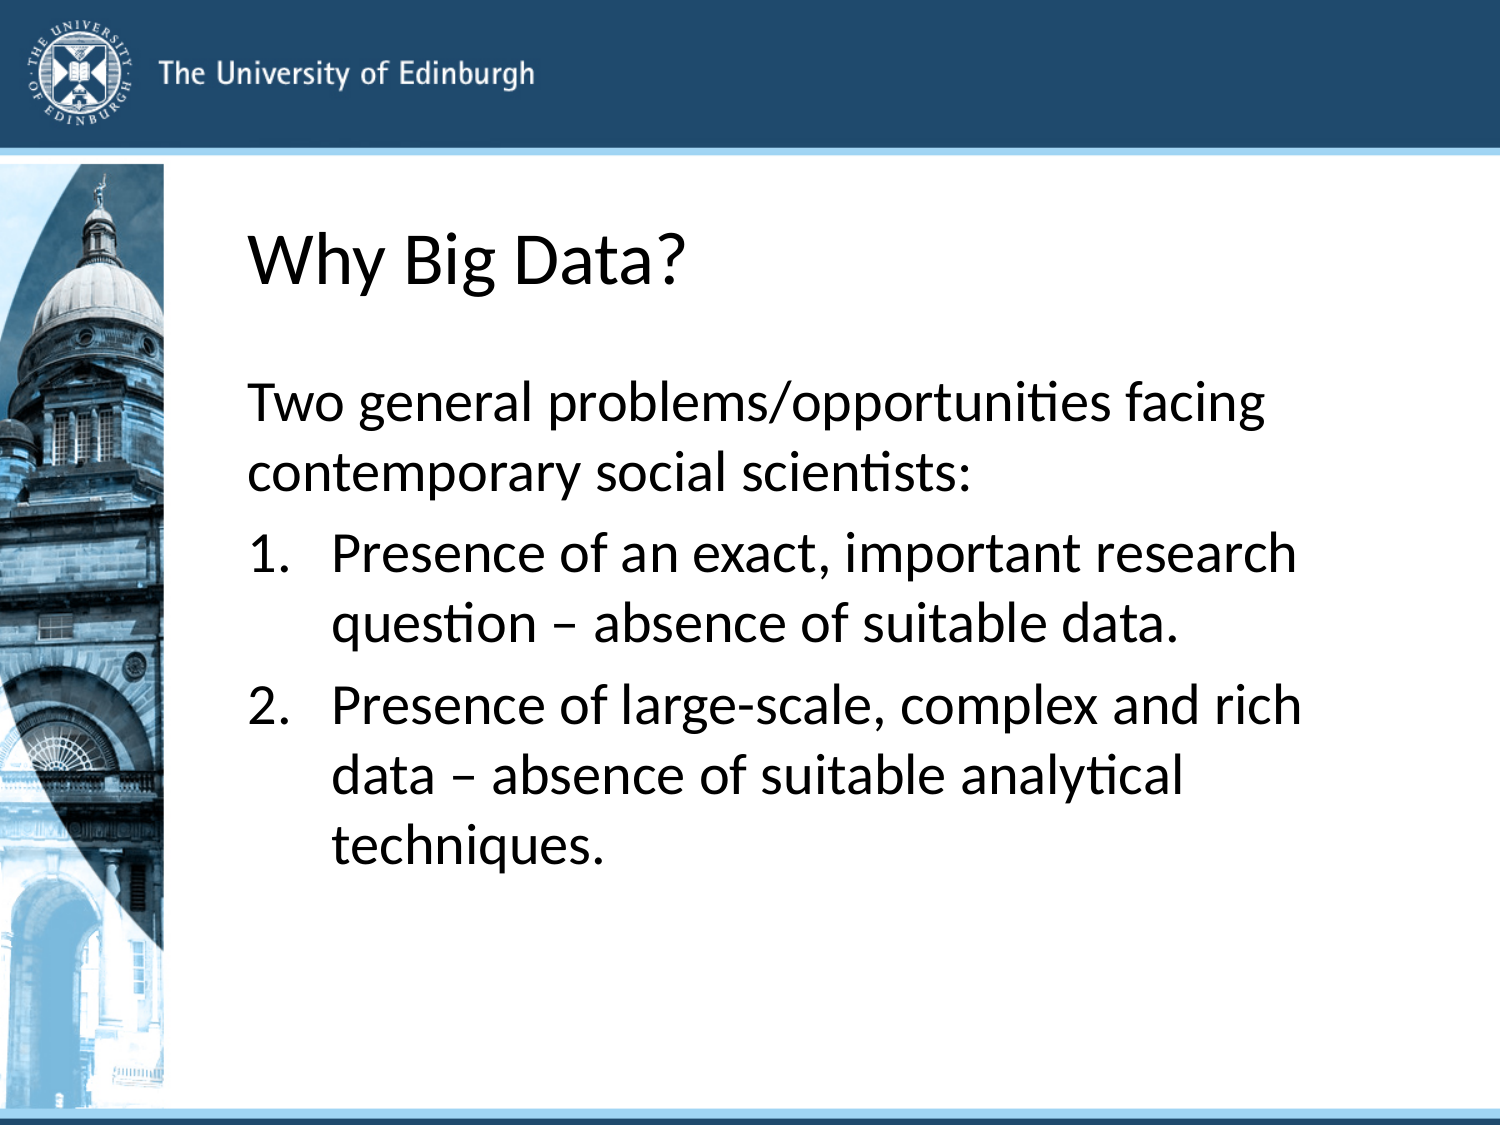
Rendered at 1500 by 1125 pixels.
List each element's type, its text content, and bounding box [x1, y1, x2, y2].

title Why Big Data? [232, 160, 1425, 348]
picture [0, 0, 1500, 1125]
list Two general problems/opportunities facing contemporary social scientists: Presence of an exact, important research question – absence of suitable data. Presence of large-scale, complex and rich data – absence of suitable analytical techniques. [232, 355, 1425, 1005]
